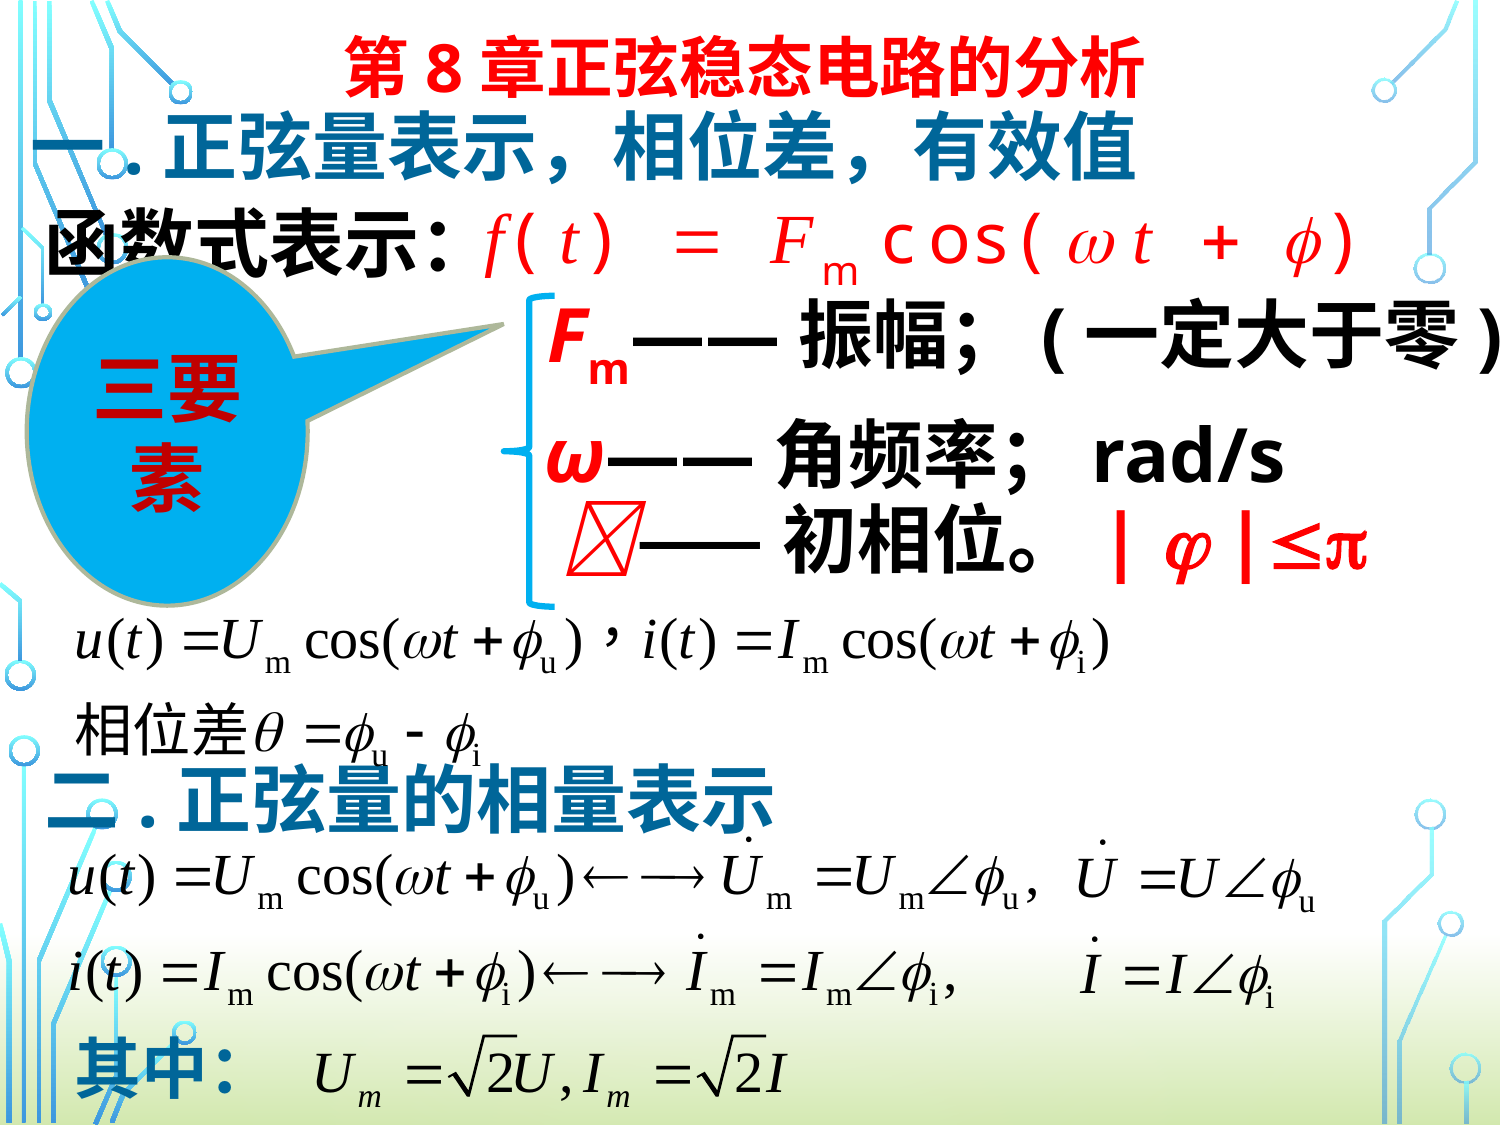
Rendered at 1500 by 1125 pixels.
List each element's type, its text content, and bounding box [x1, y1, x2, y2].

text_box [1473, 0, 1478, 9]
text_box ——初相位。|  | [555, 485, 1475, 591]
text_box [503, 301, 555, 575]
text_box 第8章正弦稳态电路的分析 [327, 18, 1261, 92]
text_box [67, 602, 1121, 778]
text_box Fm——振幅；(一定大于零) [533, 279, 1500, 401]
text_box 其中： [60, 1019, 948, 1115]
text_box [452, 186, 1386, 301]
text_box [307, 1023, 803, 1122]
text_box [35, 575, 1386, 637]
text_box ω——角频率；rad/s [555, 401, 1405, 485]
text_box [59, 831, 1051, 1017]
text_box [1069, 834, 1327, 1020]
text_box 二.正弦量的相量表示 [29, 744, 1392, 850]
text_box 一.正弦量表示，相位差，有效值 [15, 92, 1379, 197]
text_box 函数式表示： [29, 188, 452, 294]
text_box 三要素 [26, 257, 504, 575]
